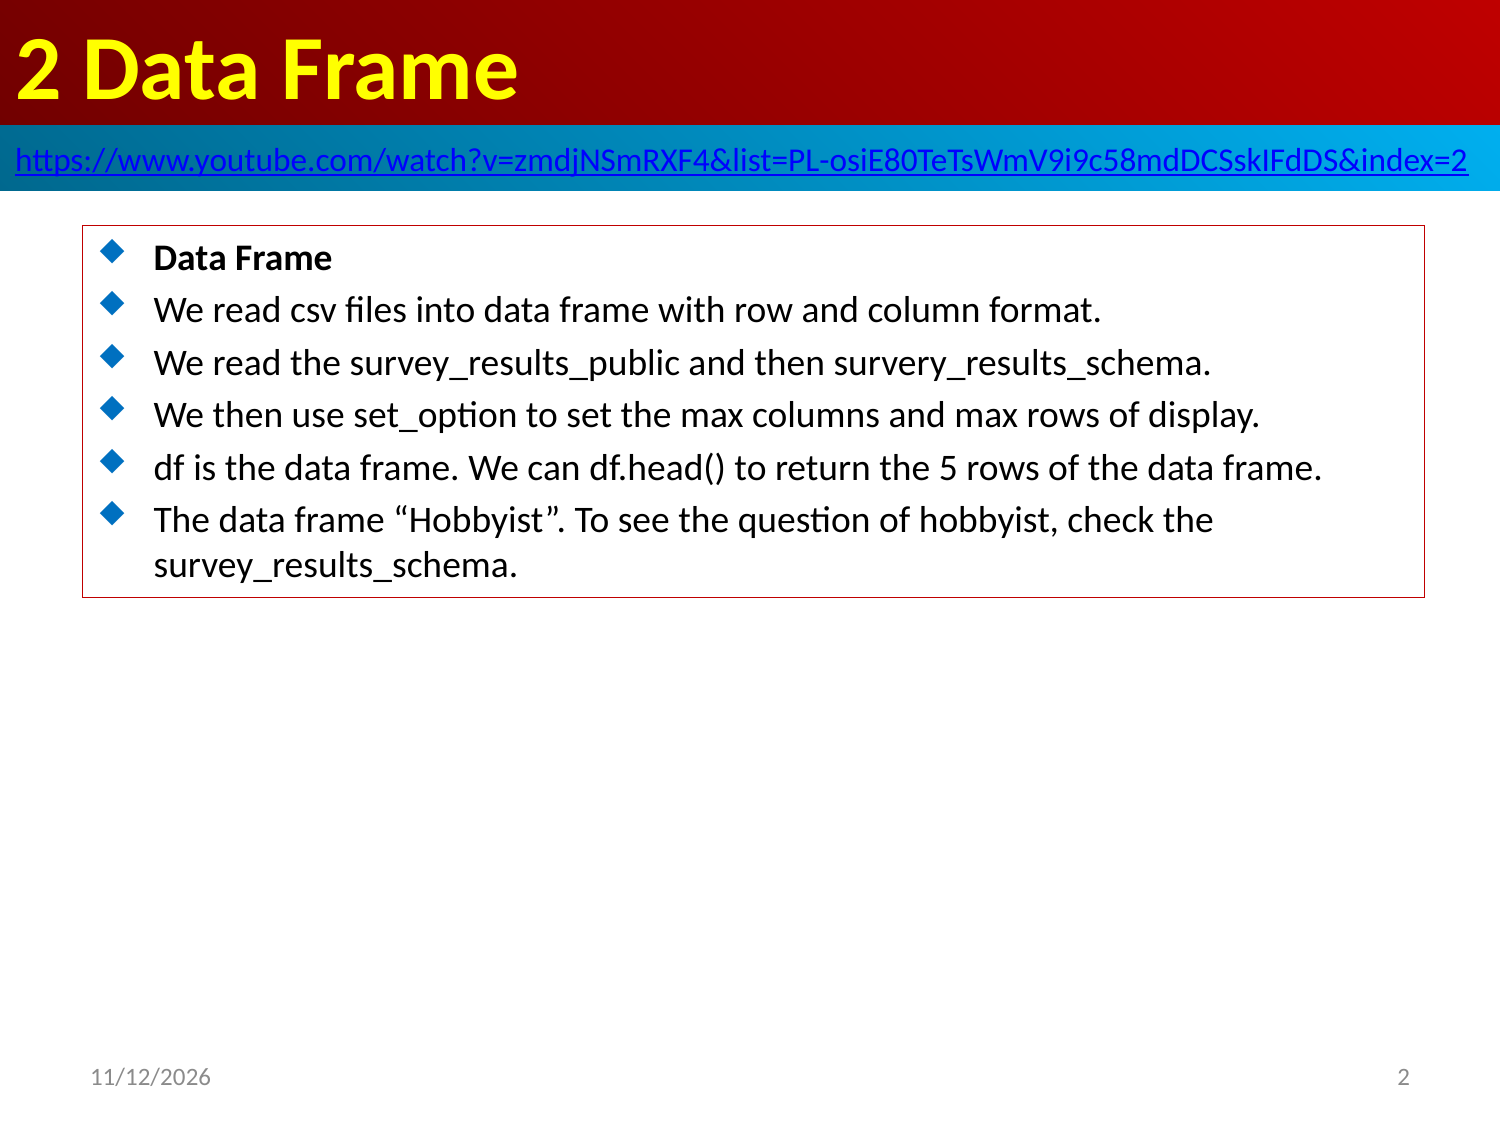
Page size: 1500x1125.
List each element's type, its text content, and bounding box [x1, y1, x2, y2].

slide_number 2 [1074, 1042, 1425, 1109]
text_box https://www.youtube.com/watch?v=zmdjNSmRXF4&list=PL-osiE80TeTsWmV9i9c58mdDCSskIFdDS&index=2 [0, 125, 1500, 191]
title 2 Data Frame [0, 0, 1500, 125]
subtitle Data Frame We read csv files into data frame with row and column format. We read the survey_results_public and then survery_results_schema. We then use set_option to set the max columns and max rows of display. df is the data frame. We can df.head() to return the 5 rows of the data frame. The data frame “Hobbyist”. To see the question of hobbyist, check the survey_results_schema. [82, 225, 1425, 598]
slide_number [75, 1042, 425, 1109]
